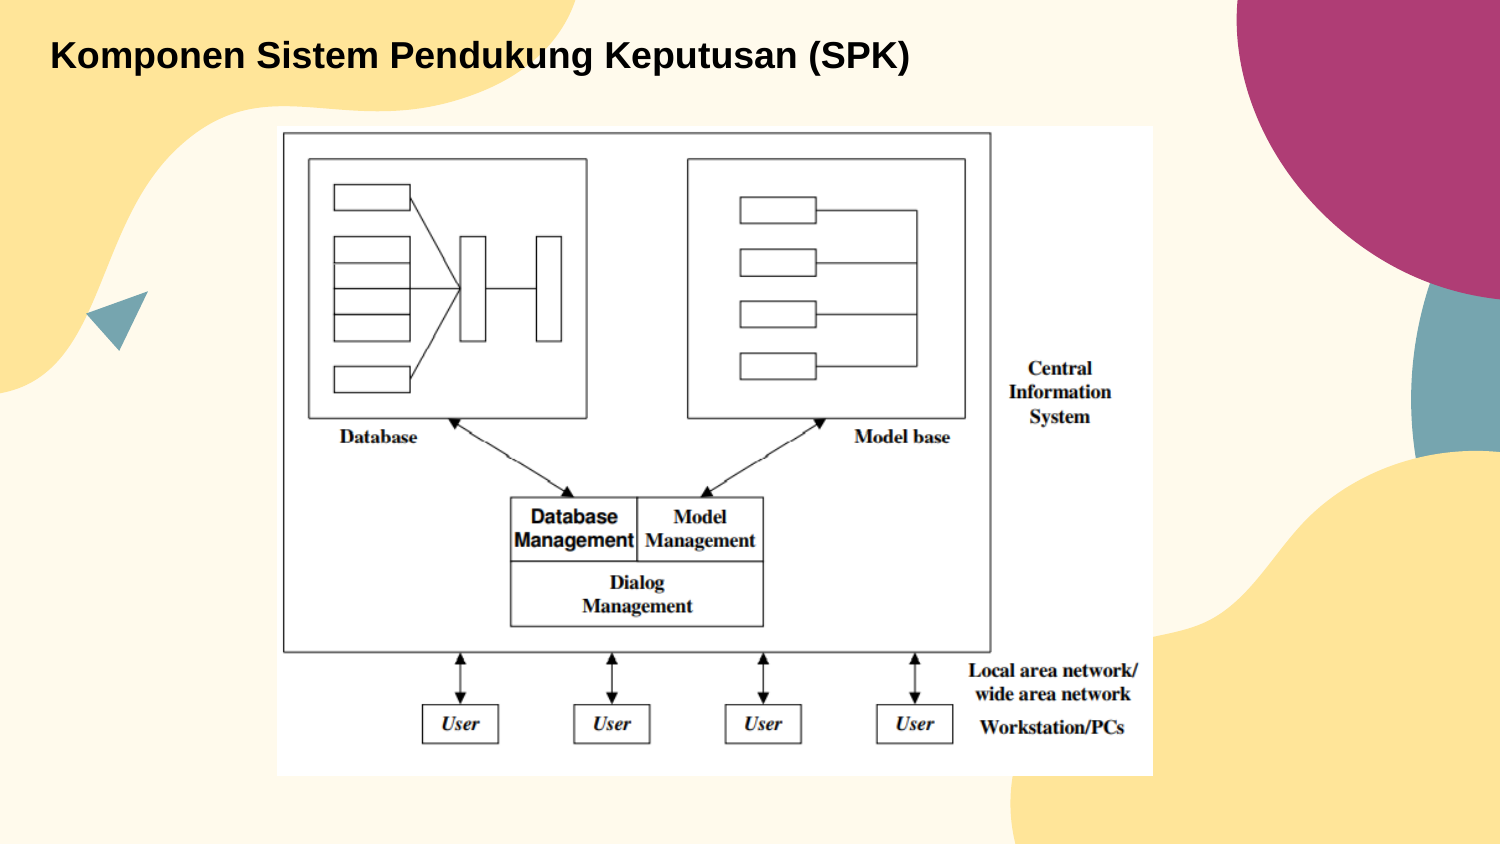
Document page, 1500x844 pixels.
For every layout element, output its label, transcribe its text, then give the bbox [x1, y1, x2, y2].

text_box Komponen Sistem Pendukung Keputusan (SPK) [35, 23, 998, 84]
picture [277, 126, 1153, 777]
